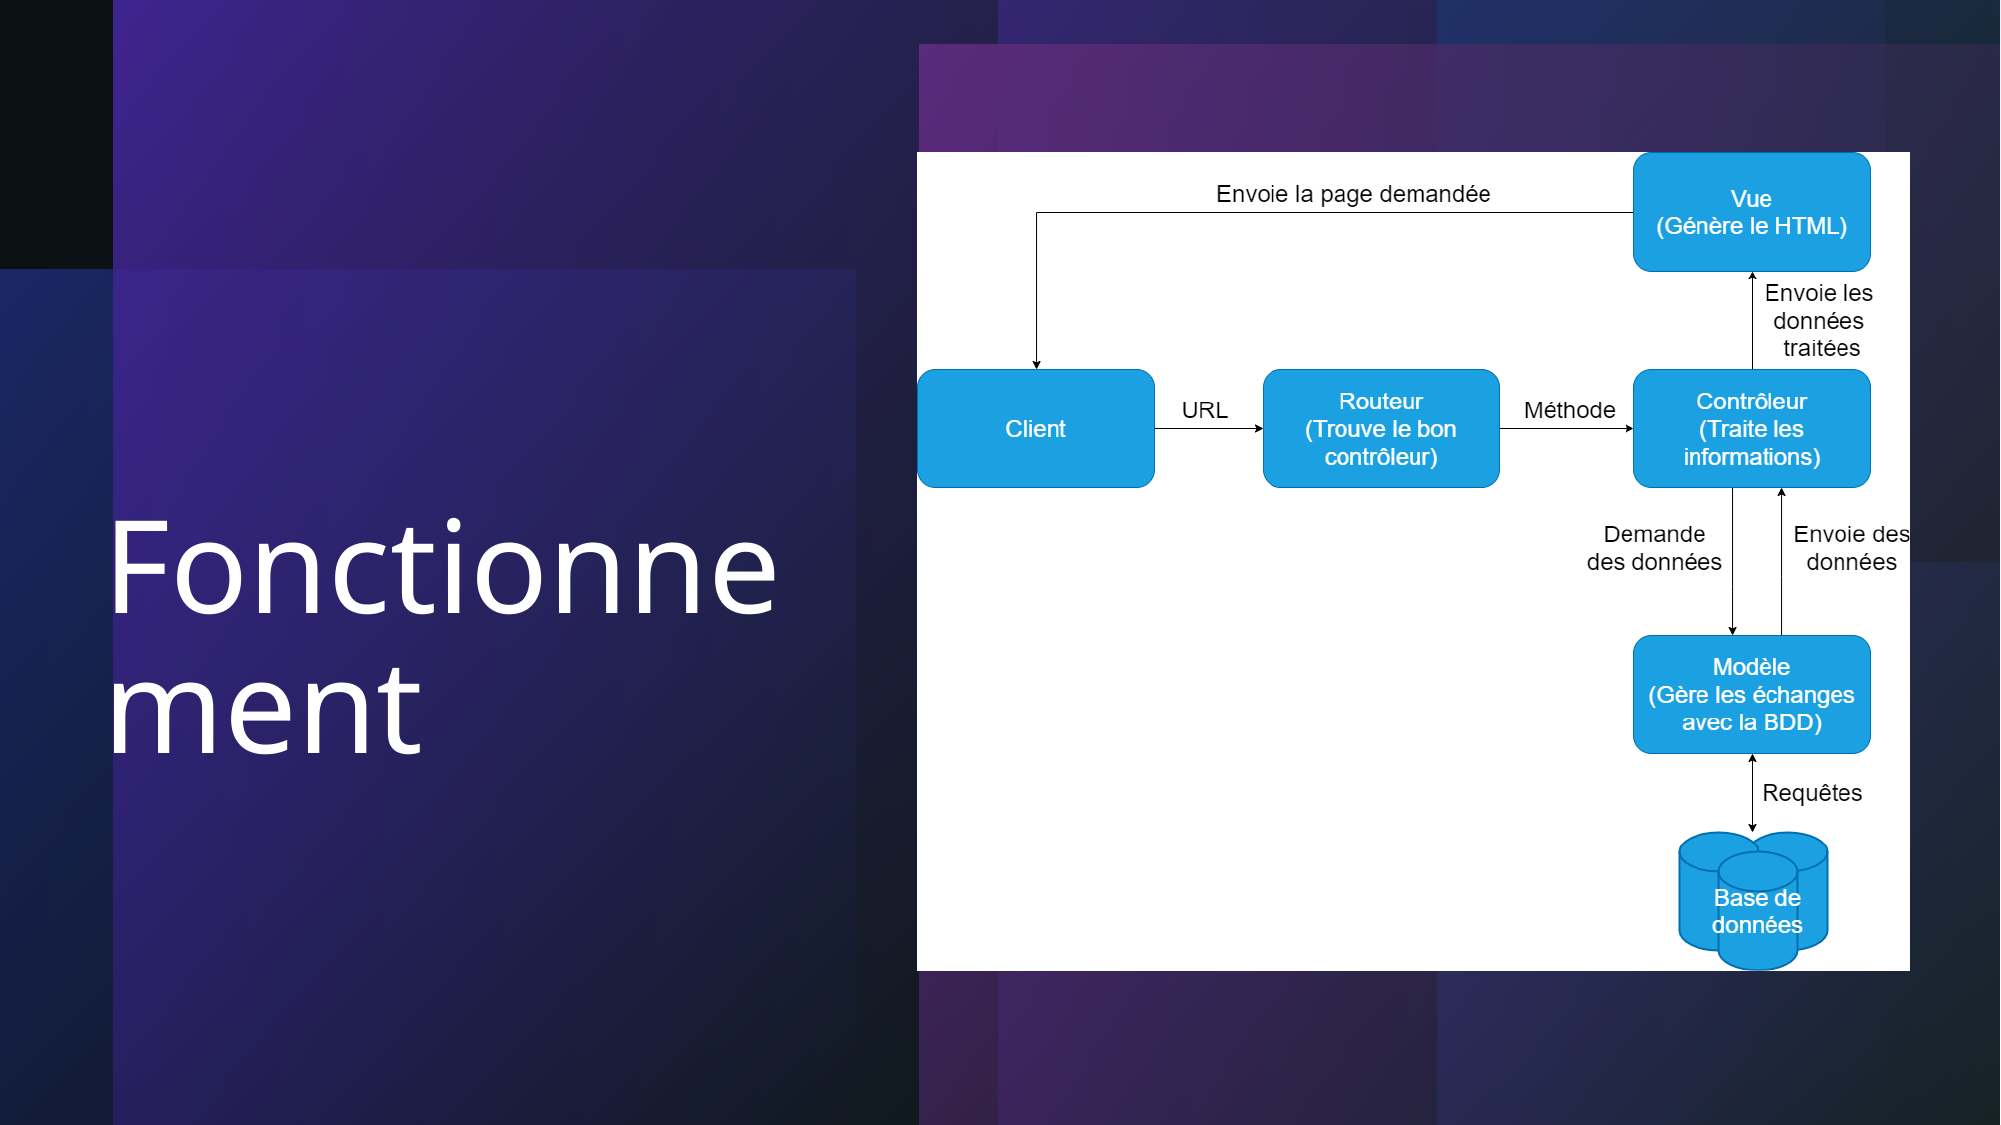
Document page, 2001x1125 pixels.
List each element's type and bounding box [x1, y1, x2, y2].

picture [917, 152, 1910, 972]
text_box [0, 0, 2000, 1125]
